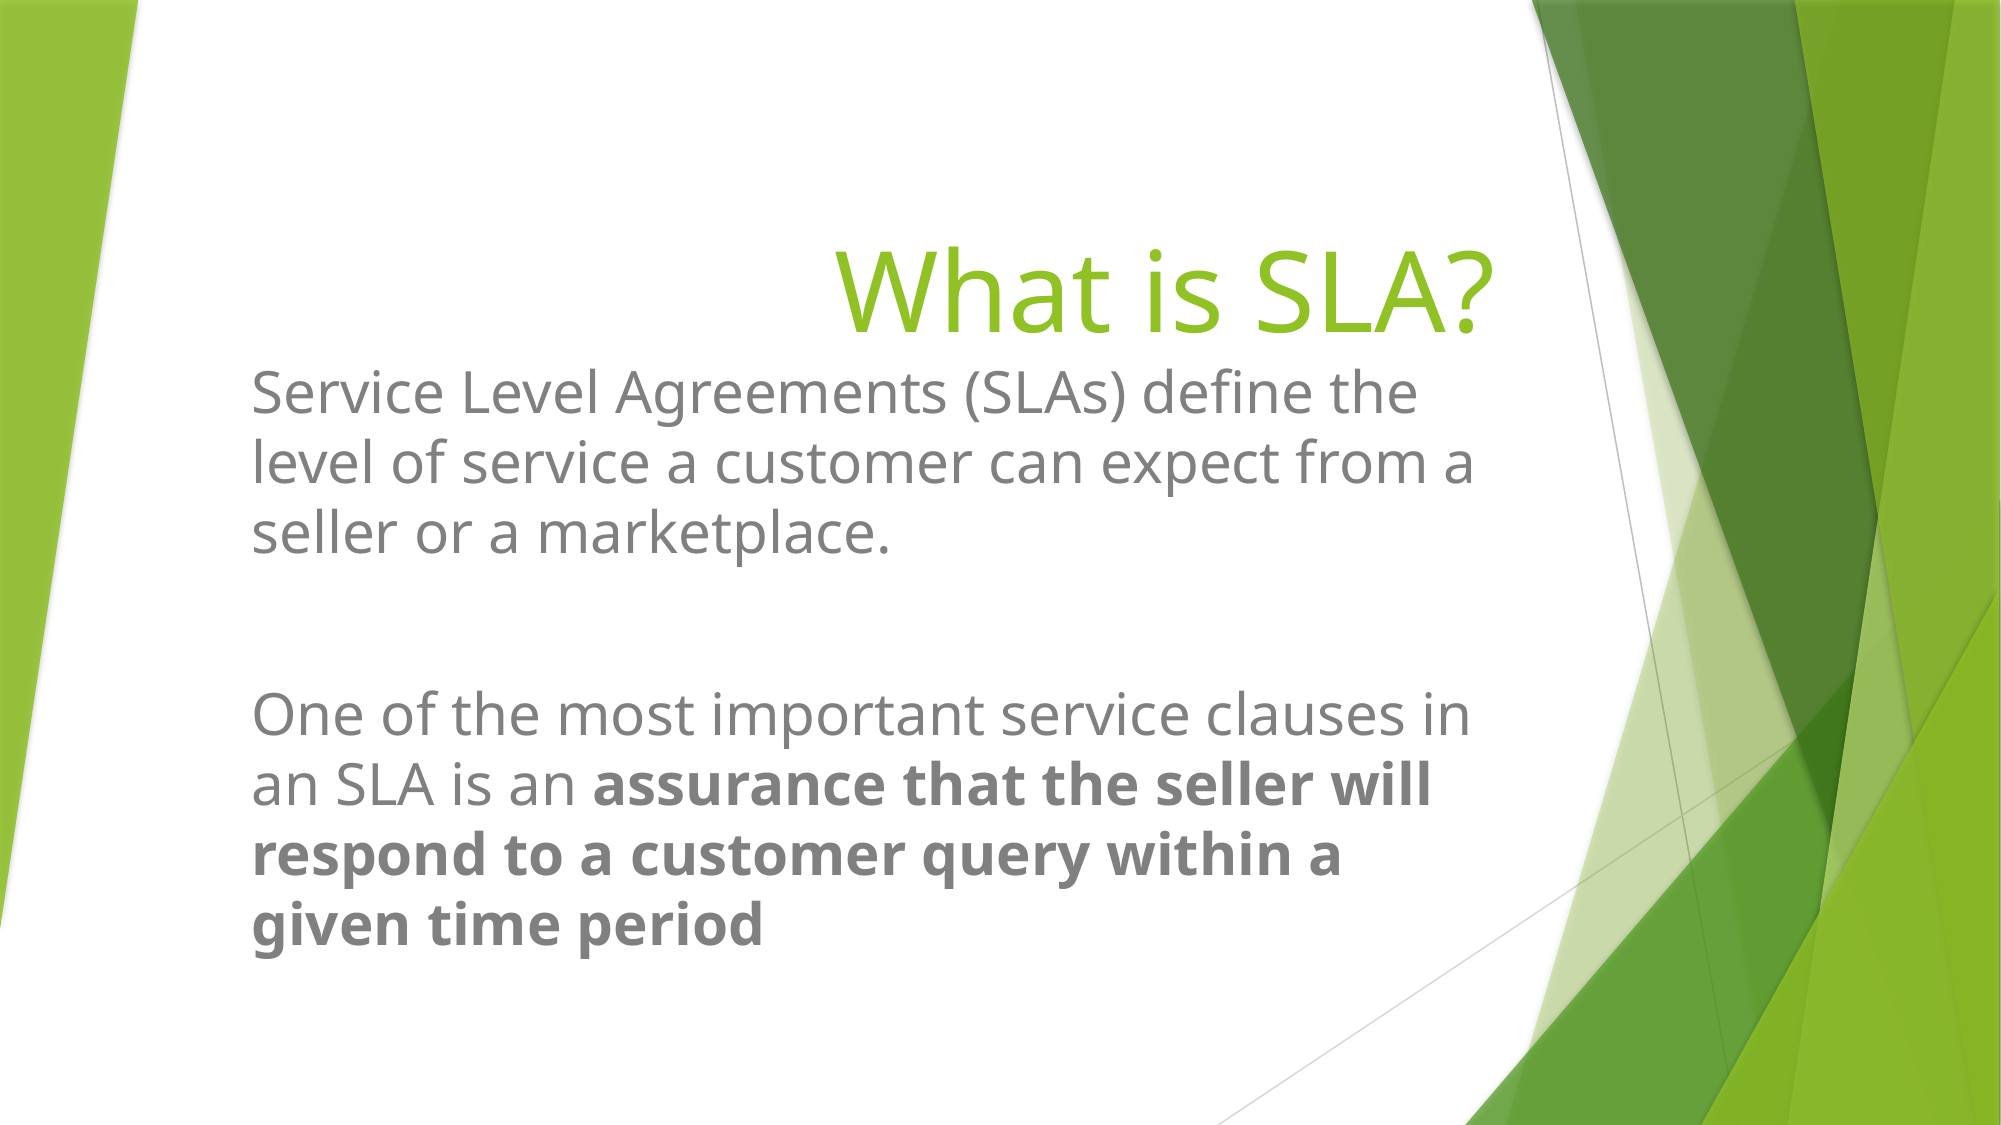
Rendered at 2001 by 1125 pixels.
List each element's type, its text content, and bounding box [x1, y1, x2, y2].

subtitle Service Level Agreements (SLAs) define the level of service a customer can expect from a seller or a marketplace. One of the most important service clauses in an SLA is an assurance that the seller will respond to a customer query within a given time period [236, 347, 1511, 754]
title What is SLA? [236, 92, 1511, 347]
